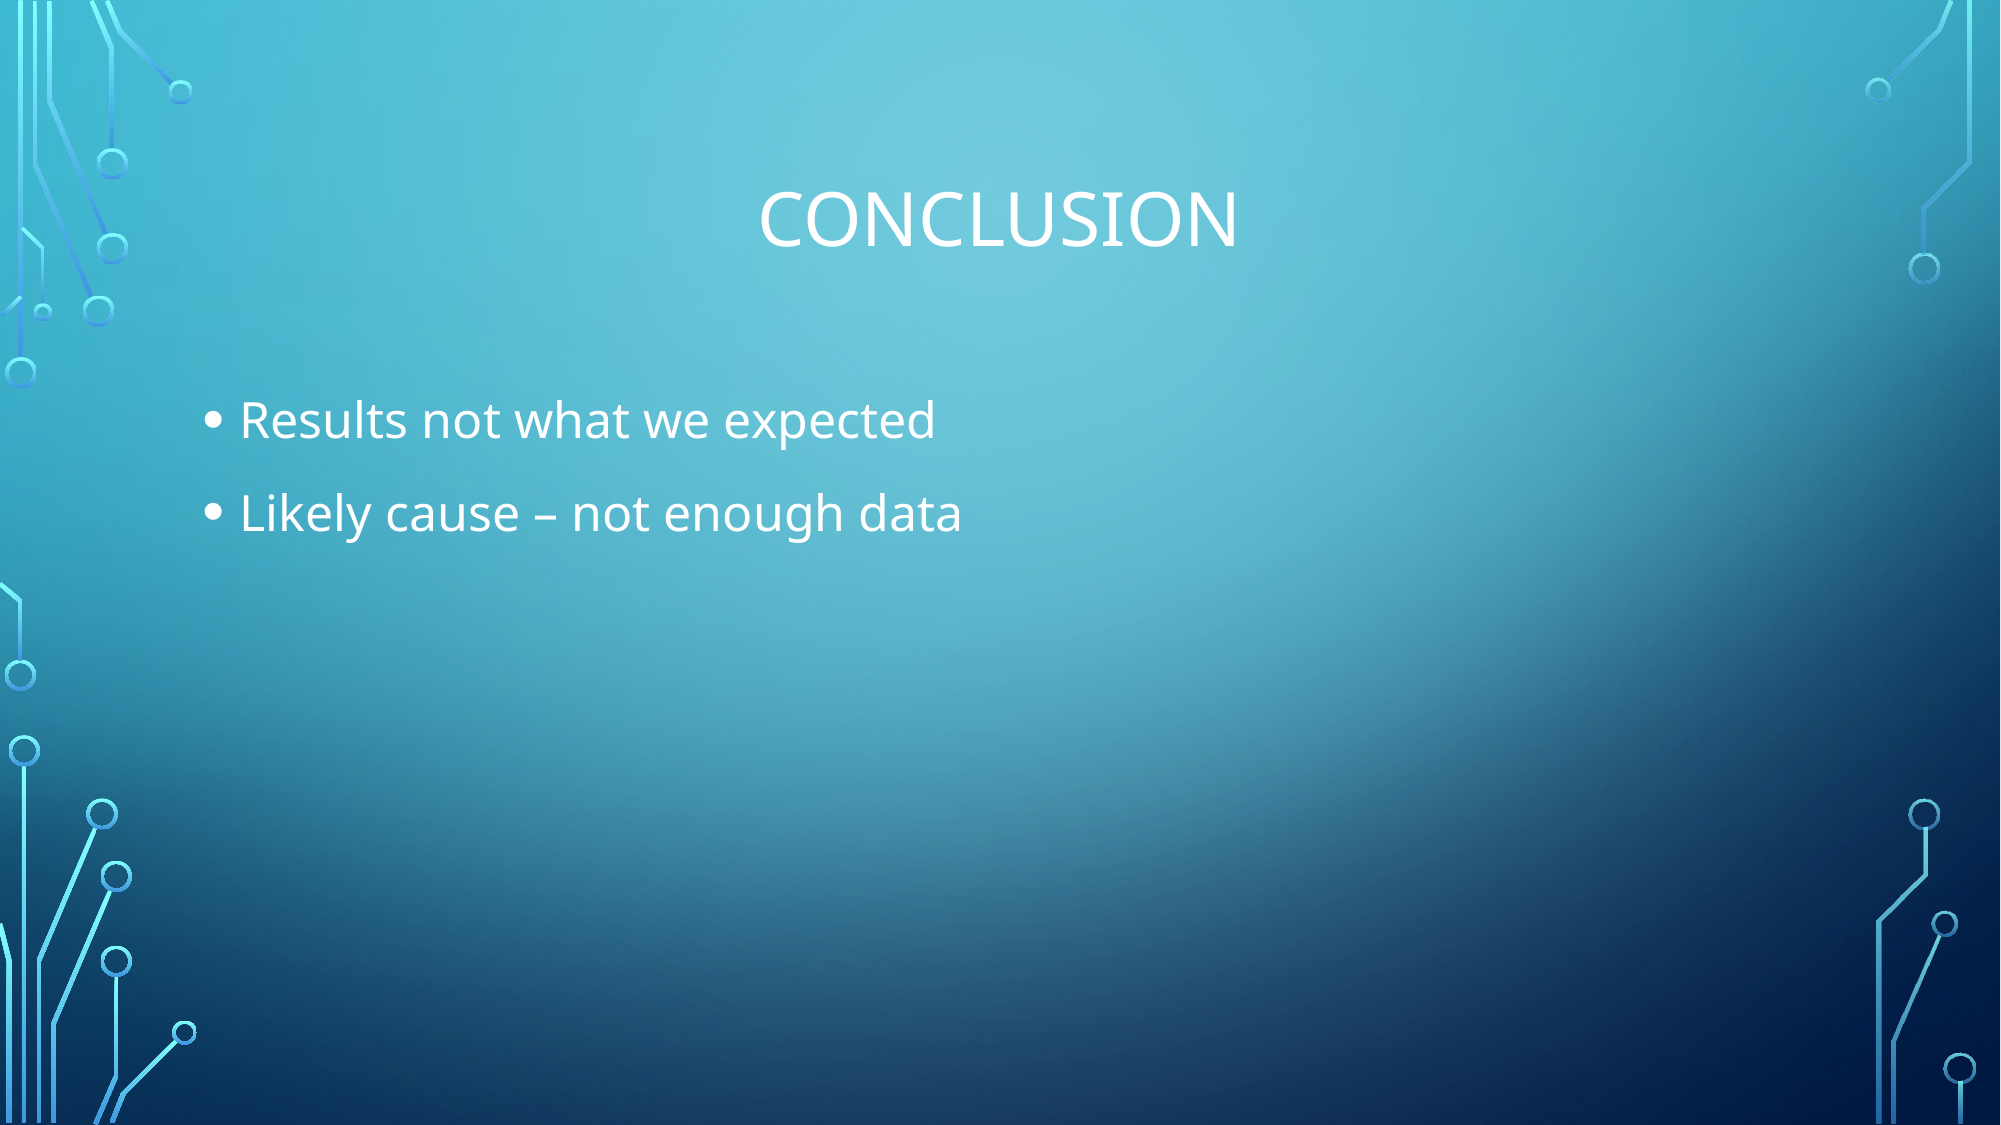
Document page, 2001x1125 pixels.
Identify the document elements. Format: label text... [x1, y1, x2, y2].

title Conclusion [187, 101, 1813, 344]
list Results not what we expected Likely cause – not enough data [187, 369, 1813, 950]
